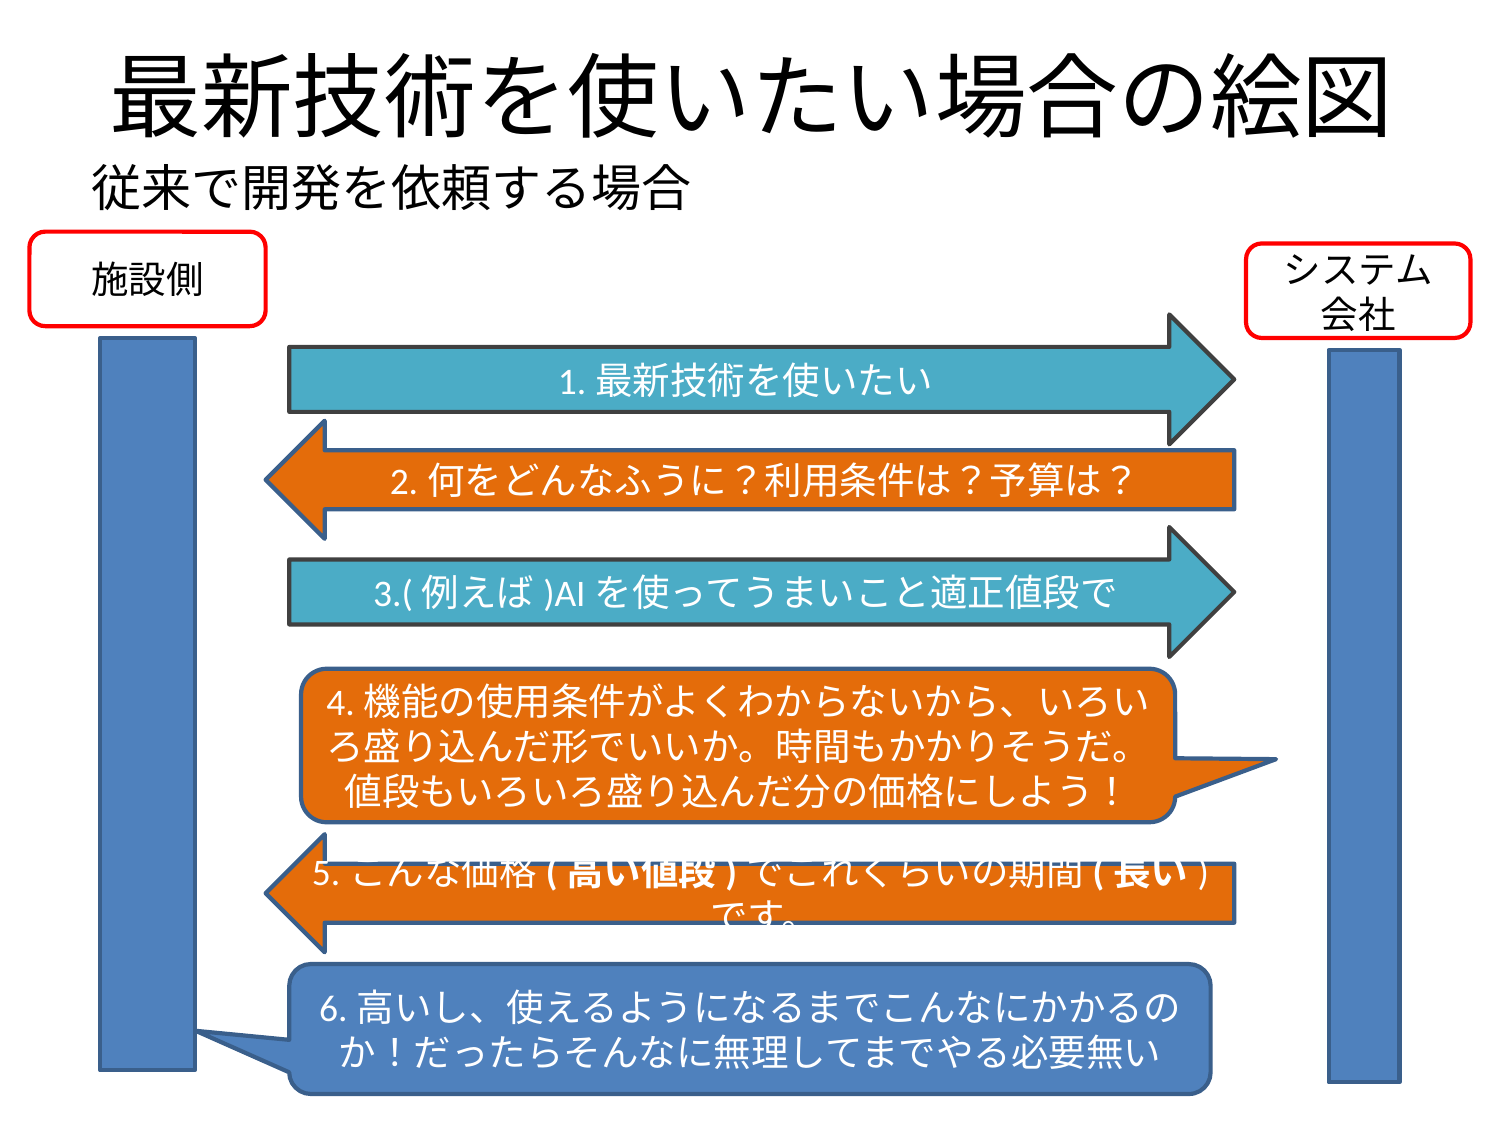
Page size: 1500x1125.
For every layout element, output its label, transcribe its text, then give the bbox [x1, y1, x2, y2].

text_box 3.(例えば)AIを使ってうまいこと適正値段で [287, 525, 1237, 659]
text_box [98, 336, 197, 1072]
text_box 6.高いし、使えるようになるまでこんなにかかるのか！だったらそんなに無理してまでやる必要無い [193, 961, 1213, 1097]
text_box 4.機能の使用条件がよくわからないから、いろいろ盛り込んだ形でいいか。時間もかかりそうだ。 値段もいろいろ盛り込んだ分の価格にしよう！ [298, 666, 1279, 825]
title 最新技術を使いたい場合の絵図 [76, 0, 1427, 188]
list 従来で開発を依頼する場合 [76, 188, 821, 256]
text_box 施設側 [27, 229, 268, 329]
text_box システム会社 [1243, 241, 1473, 341]
text_box 1.最新技術を使いたい [287, 312, 1237, 447]
text_box [1327, 348, 1402, 1084]
text_box 2.何をどんなふうに？利用条件は？予算は？ [263, 418, 1237, 541]
text_box 5.こんな価格(高い値段)でこれくらいの期間(長い)です。 [263, 832, 1237, 955]
